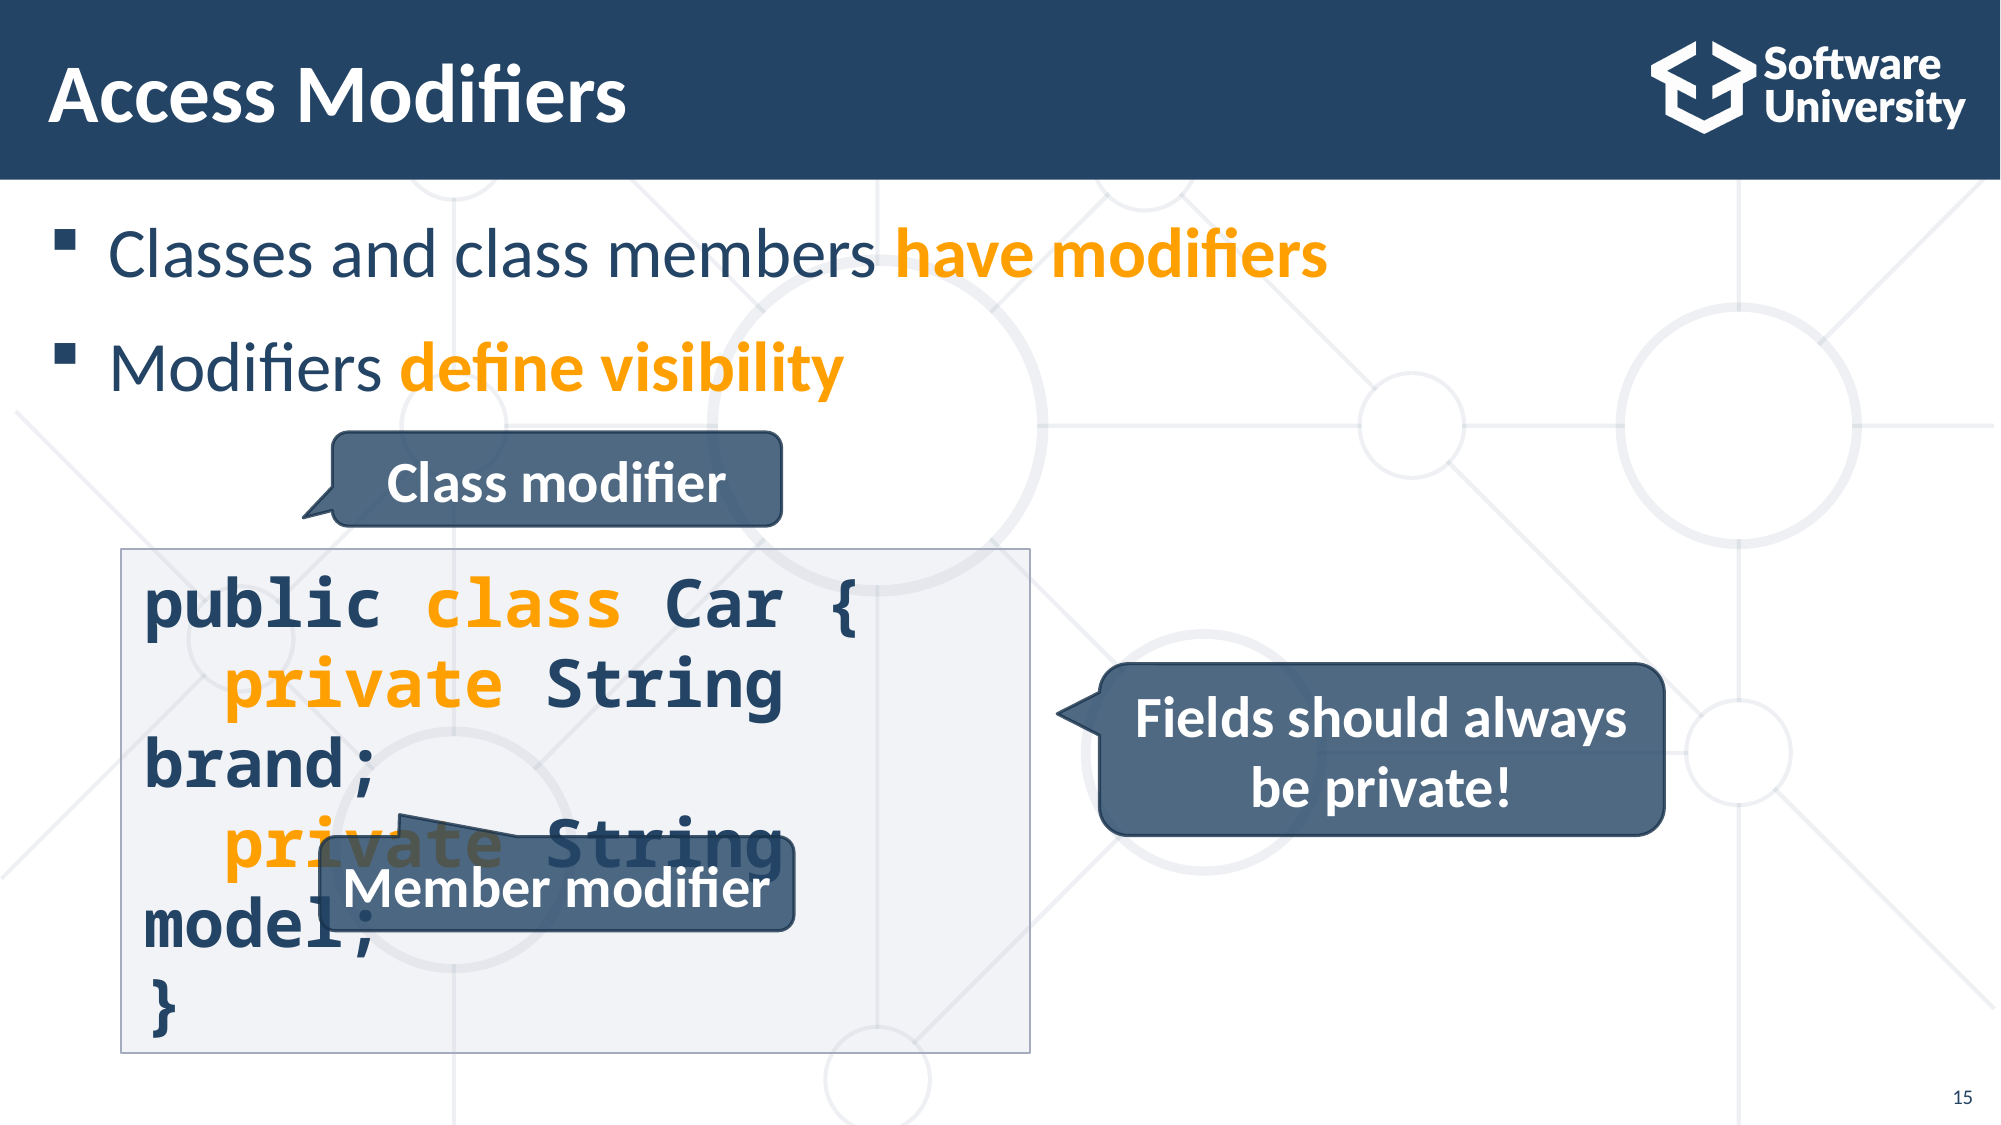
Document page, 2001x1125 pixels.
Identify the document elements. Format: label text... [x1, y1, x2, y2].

text_box public class Car { private String brand; private String model; } [120, 549, 1030, 1053]
text_box Member modifier [317, 812, 797, 933]
slide_number 15 [1927, 1067, 1989, 1117]
title Access Modifiers [31, 16, 1625, 162]
text_box Class modifier [301, 429, 784, 529]
text_box Fields should always be private! [1055, 661, 1667, 838]
list Classes and class members have modifiers Modifiers define visibility [31, 196, 1970, 1104]
picture [1651, 41, 1966, 134]
